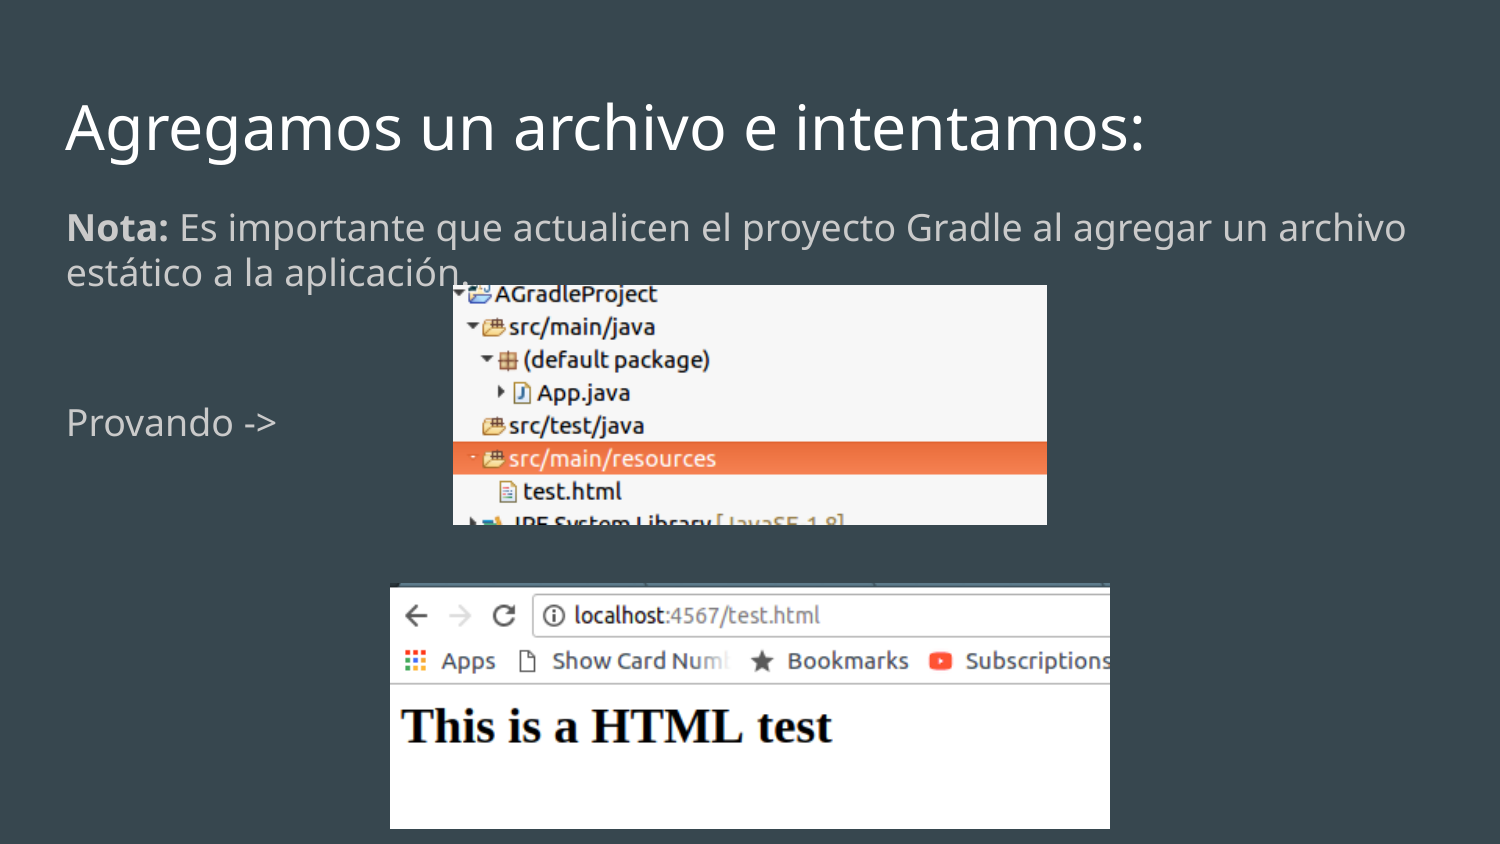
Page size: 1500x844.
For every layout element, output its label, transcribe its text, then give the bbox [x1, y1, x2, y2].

picture [452, 285, 1048, 525]
text_box Agregamos un archivo e intentamos: [51, 72, 1449, 167]
picture [390, 582, 1110, 829]
text_box Nota: Es importante que actualicen el proyecto Gradle al agregar un archivo estático a la aplicación. Provando -> [51, 189, 1449, 750]
